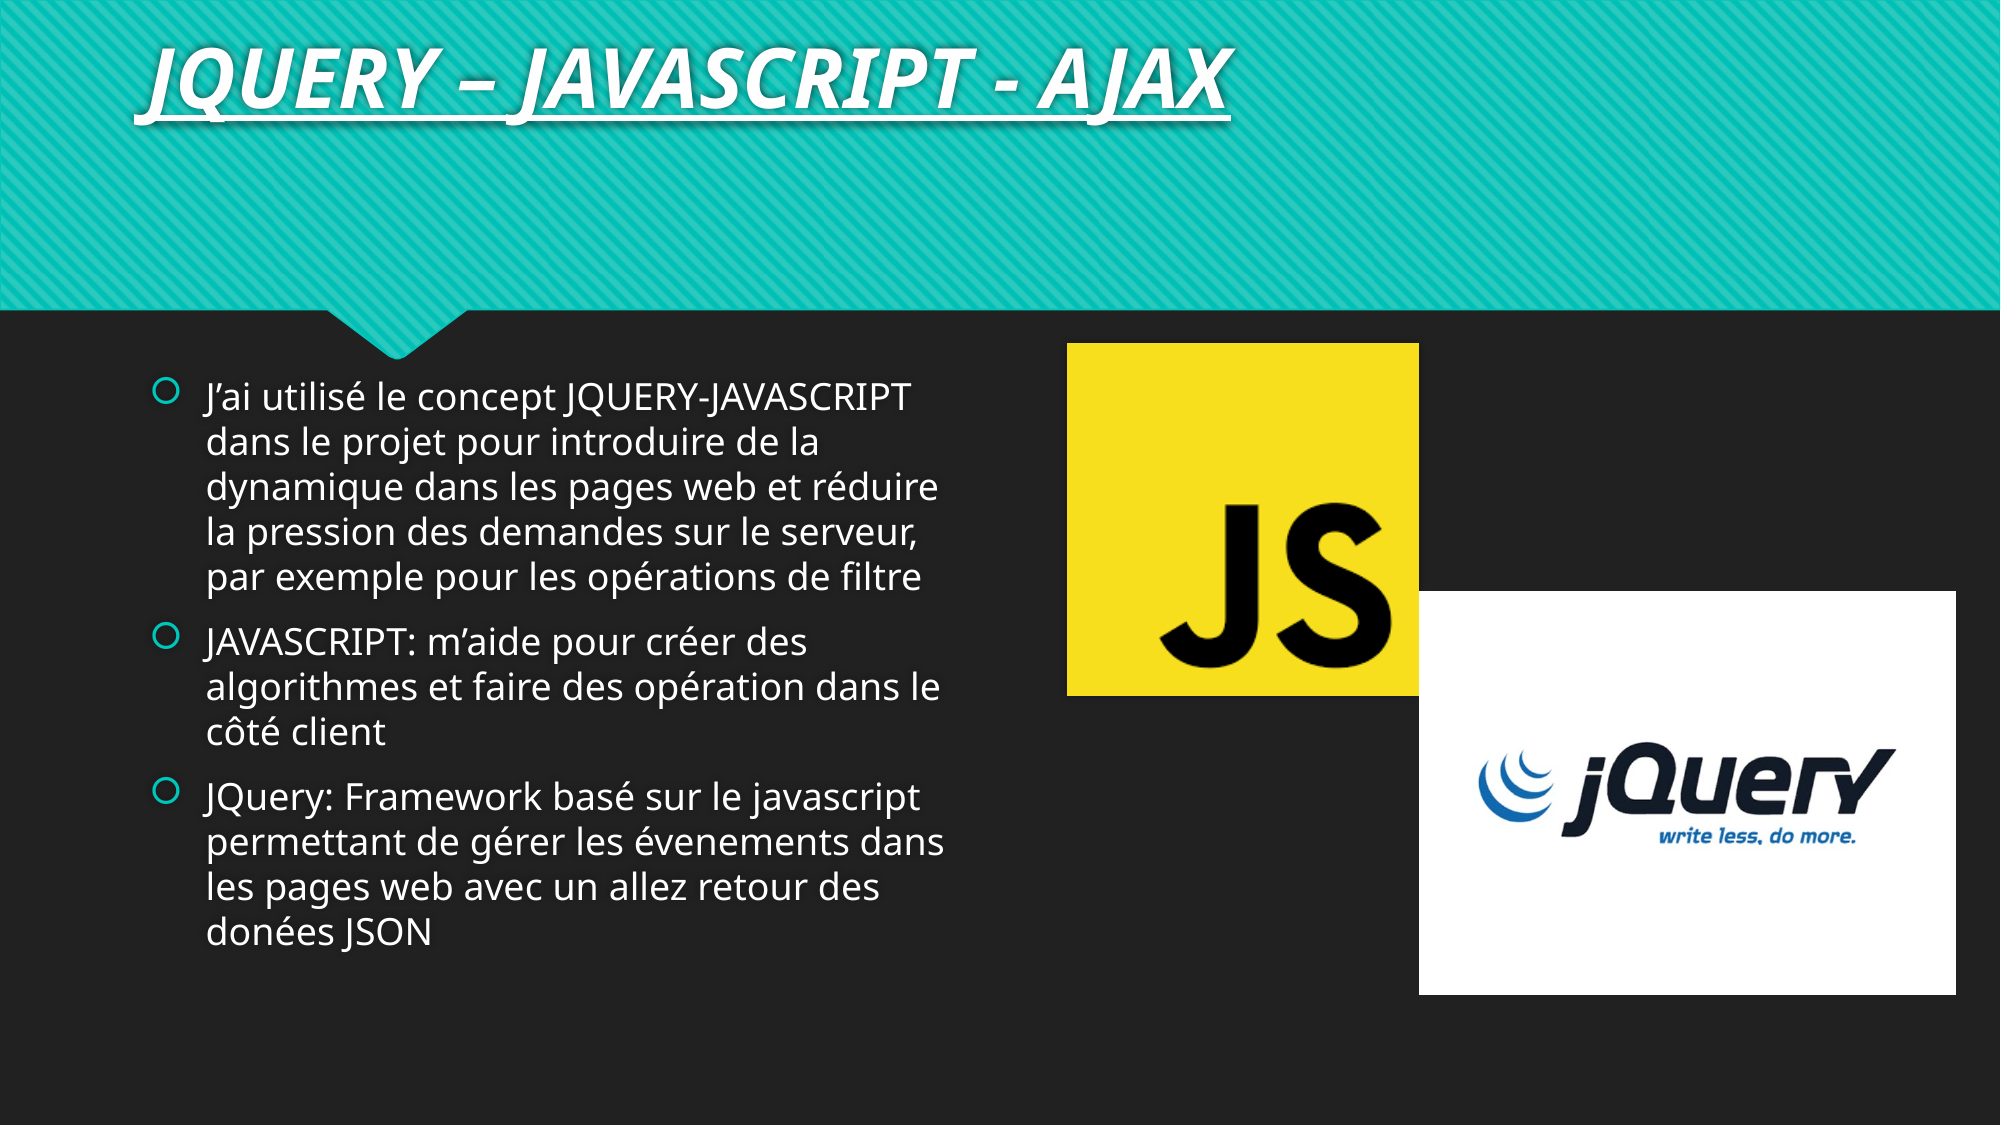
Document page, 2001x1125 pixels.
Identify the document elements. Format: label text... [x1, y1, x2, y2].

picture [1418, 591, 1956, 995]
list J’ai utilisé le concept JQUERY-JAVASCRIPT dans le projet pour introduire de la dynamique dans les pages web et réduire la pression des demandes sur le serveur, par exemple pour les opérations de filtre JAVASCRIPT: m’aide pour créer des algorithmes et faire des opération dans le côté client JQuery: Framework basé sur le javascript permettant de gérer les évenements dans les pages web avec un allez retour des donées JSON [134, 364, 985, 962]
title JQUERY – JAVASCRIPT - AJAX [132, 73, 1868, 233]
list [1067, 343, 1420, 696]
